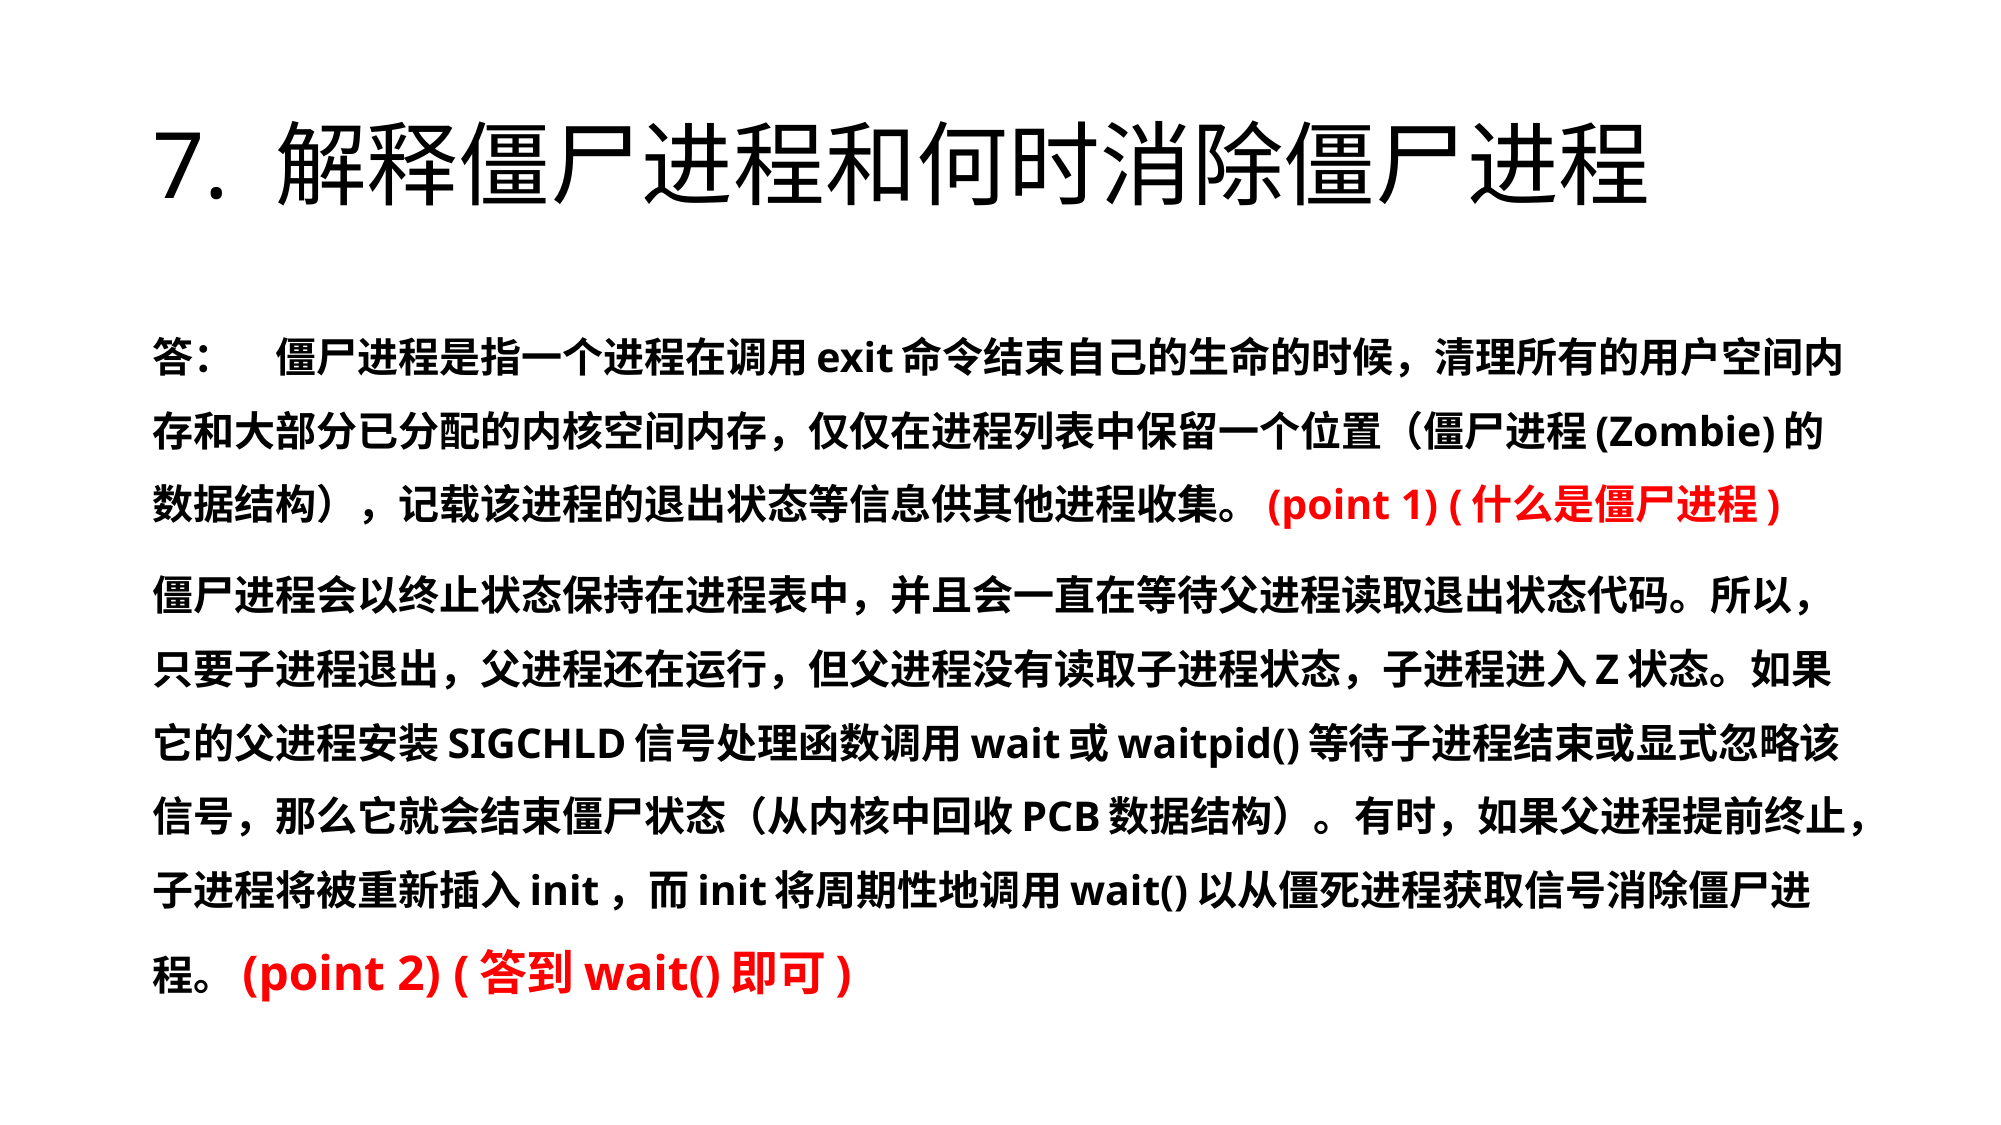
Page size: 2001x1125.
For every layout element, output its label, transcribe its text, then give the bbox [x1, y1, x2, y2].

list 答： 僵尸进程是指一个进程在调用exit命令结束自己的生命的时候，清理所有的用户空间内存和大部分已分配的内核空间内存，仅仅在进程列表中保留一个位置（僵尸进程(Zombie)的数据结构），记载该进程的退出状态等信息供其他进程收集。(point 1) (什么是僵尸进程) 僵尸进程会以终止状态保持在进程表中，并且会一直在等待父进程读取退出状态代码。所以，只要子进程退出，父进程还在运行，但父进程没有读取子进程状态，子进程进入Z状态。如果它的父进程安装SIGCHLD信号处理函数调用wait或waitpid()等待子进程结束或显式忽略该信号，那么它就会结束僵尸状态（从内核中回收PCB数据结构）。有时，如果父进程提前终止，子进程将被重新插入init，而init将周期性地调用wait()以从僵死进程获取信号消除僵尸进程。(point 2) (答到wait()即可) [137, 299, 1863, 1014]
title 7. 解释僵尸进程和何时消除僵尸进程 [137, 59, 1863, 278]
